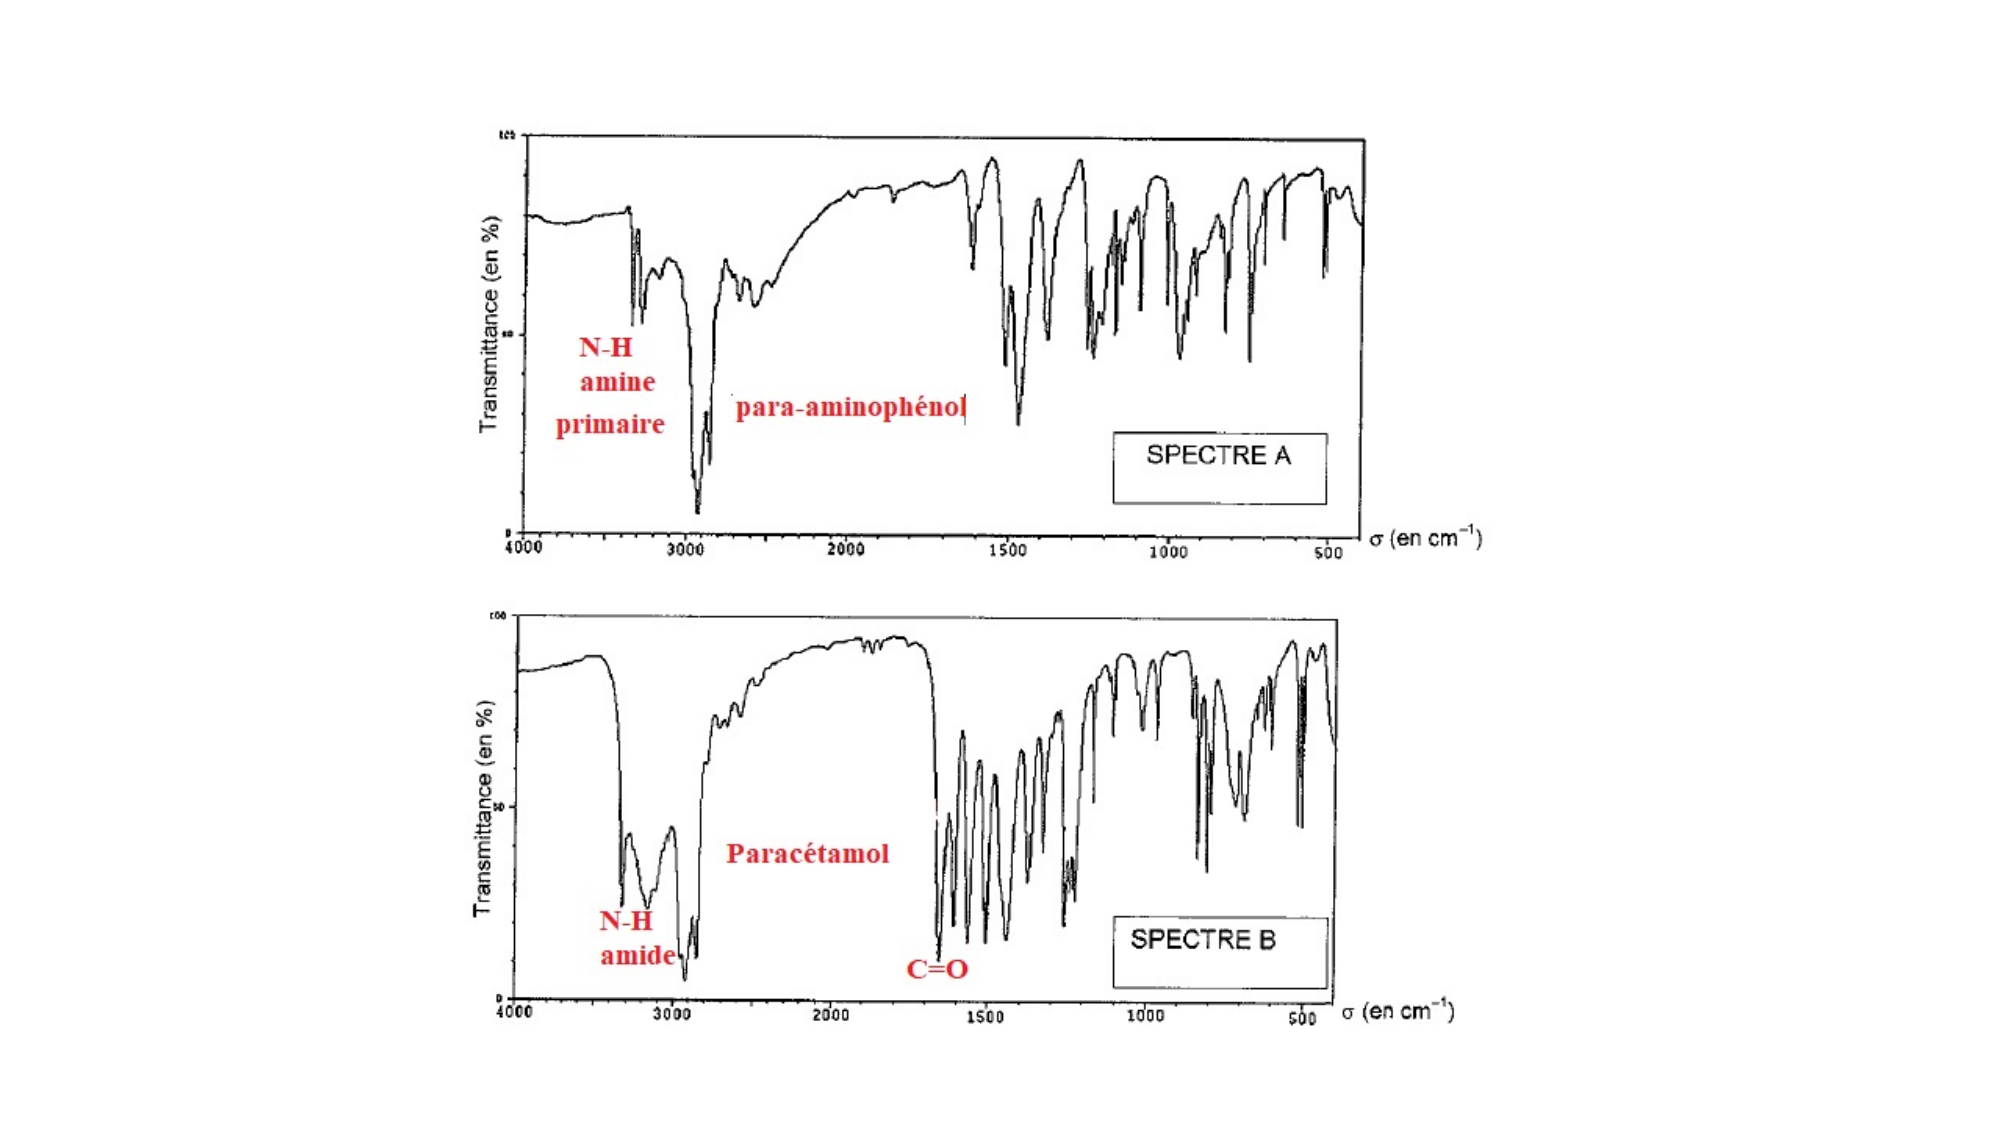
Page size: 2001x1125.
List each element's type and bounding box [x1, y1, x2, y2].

picture [453, 113, 1501, 1035]
